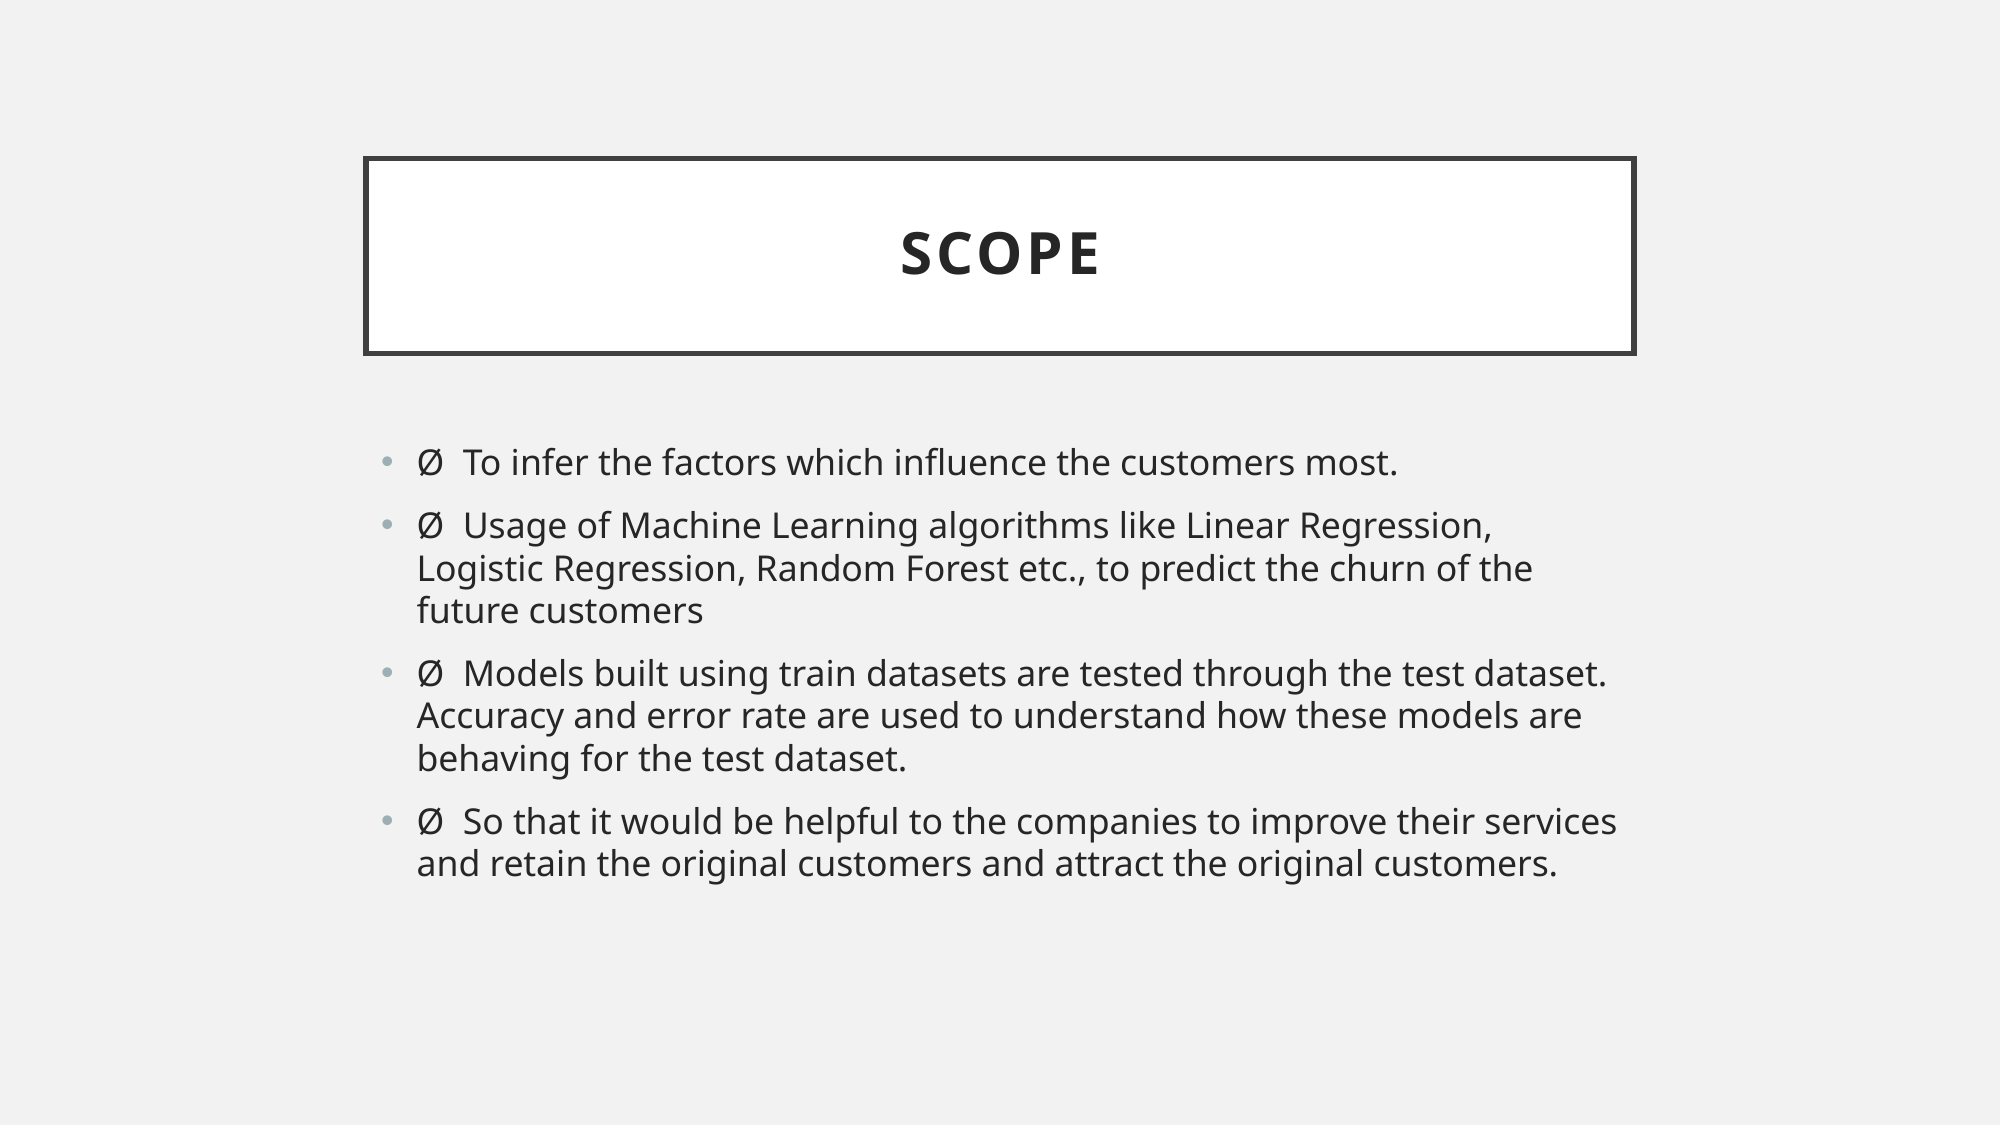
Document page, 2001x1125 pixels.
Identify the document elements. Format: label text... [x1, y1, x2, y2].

title Scope [363, 156, 1637, 356]
list Ø To infer the factors which influence the customers most. Ø Usage of Machine Learning algorithms like Linear Regression, Logistic Regression, Random Forest etc., to predict the churn of the future customers Ø Models built using train datasets are tested through the test dataset. Accuracy and error rate are used to understand how these models are behaving for the test dataset. Ø So that it would be helpful to the companies to improve their services and retain the original customers and attract the original customers. [366, 432, 1634, 942]
